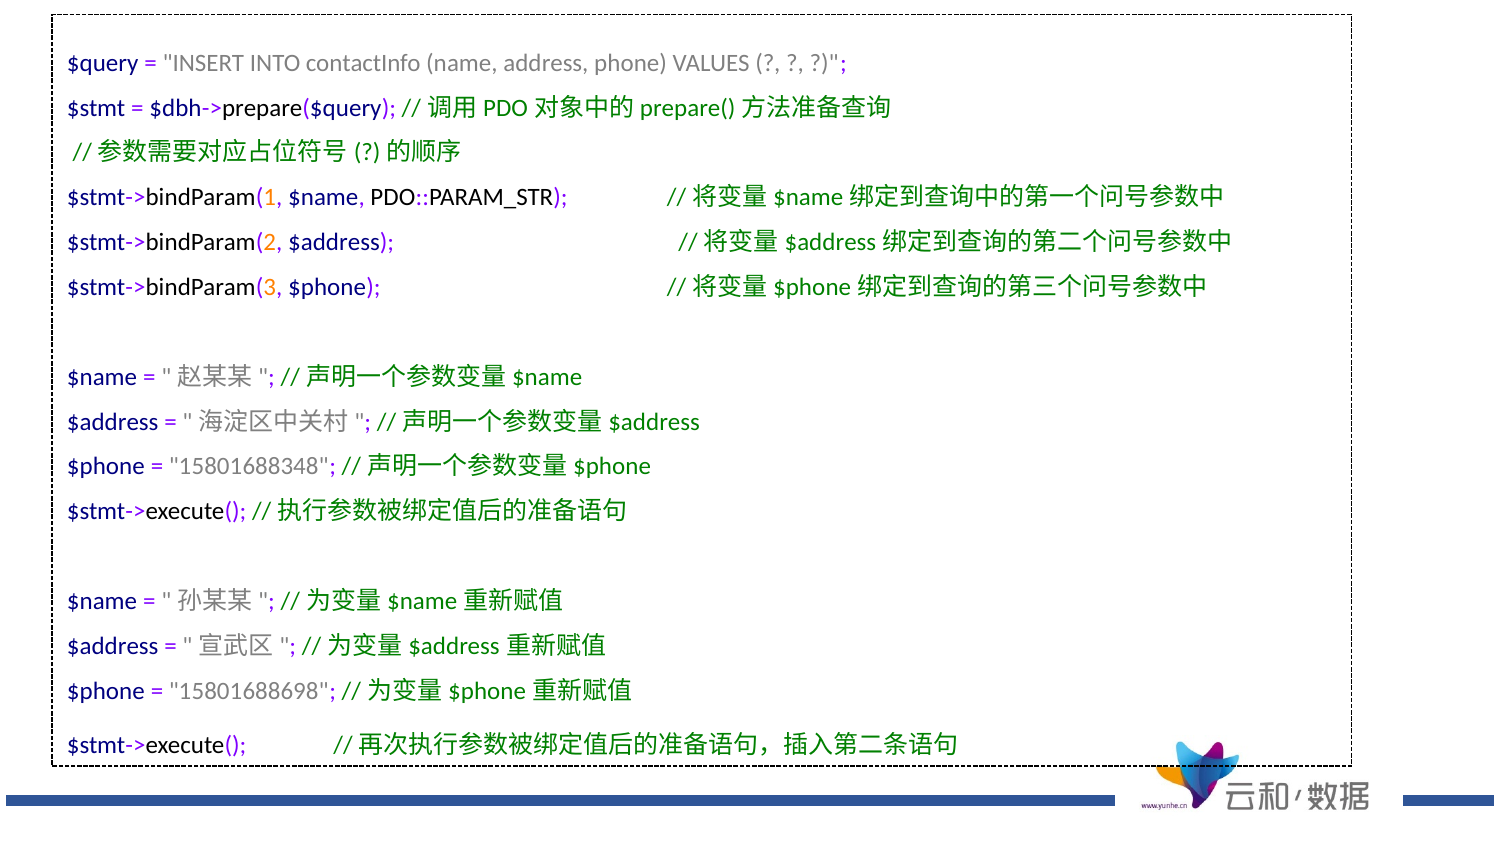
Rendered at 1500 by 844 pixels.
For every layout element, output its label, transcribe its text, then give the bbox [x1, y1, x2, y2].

picture [1128, 735, 1384, 829]
text_box $query = "INSERT INTO contactInfo (name, address, phone) VALUES (?, ?, ?)"; $stmt = $dbh->prepare($query); //调用PDO对象中的prepare()方法准备查询 //参数需要对应占位符号(?)的顺序 $stmt->bindParam(1, $name, PDO::PARAM_STR); //将变量$name绑定到查询中的第一个问号参数中 $stmt->bindParam(2, $address); //将变量$address绑定到查询的第二个问号参数中 $stmt->bindParam(3, $phone); //将变量$phone绑定到查询的第三个问号参数中 $name = "赵某某"; //声明一个参数变量$name $address = "海淀区中关村"; //声明一个参数变量$address $phone = "15801688348"; //声明一个参数变量$phone $stmt->execute(); //执行参数被绑定值后的准备语句 $name = "孙某某"; //为变量$name重新赋值 $address = "宣武区"; //为变量$address重新赋值 $phone = "15801688698"; //为变量$phone重新赋值 $stmt->execute(); //再次执行参数被绑定值后的准备语句，插入第二条语句 [52, 14, 1352, 766]
